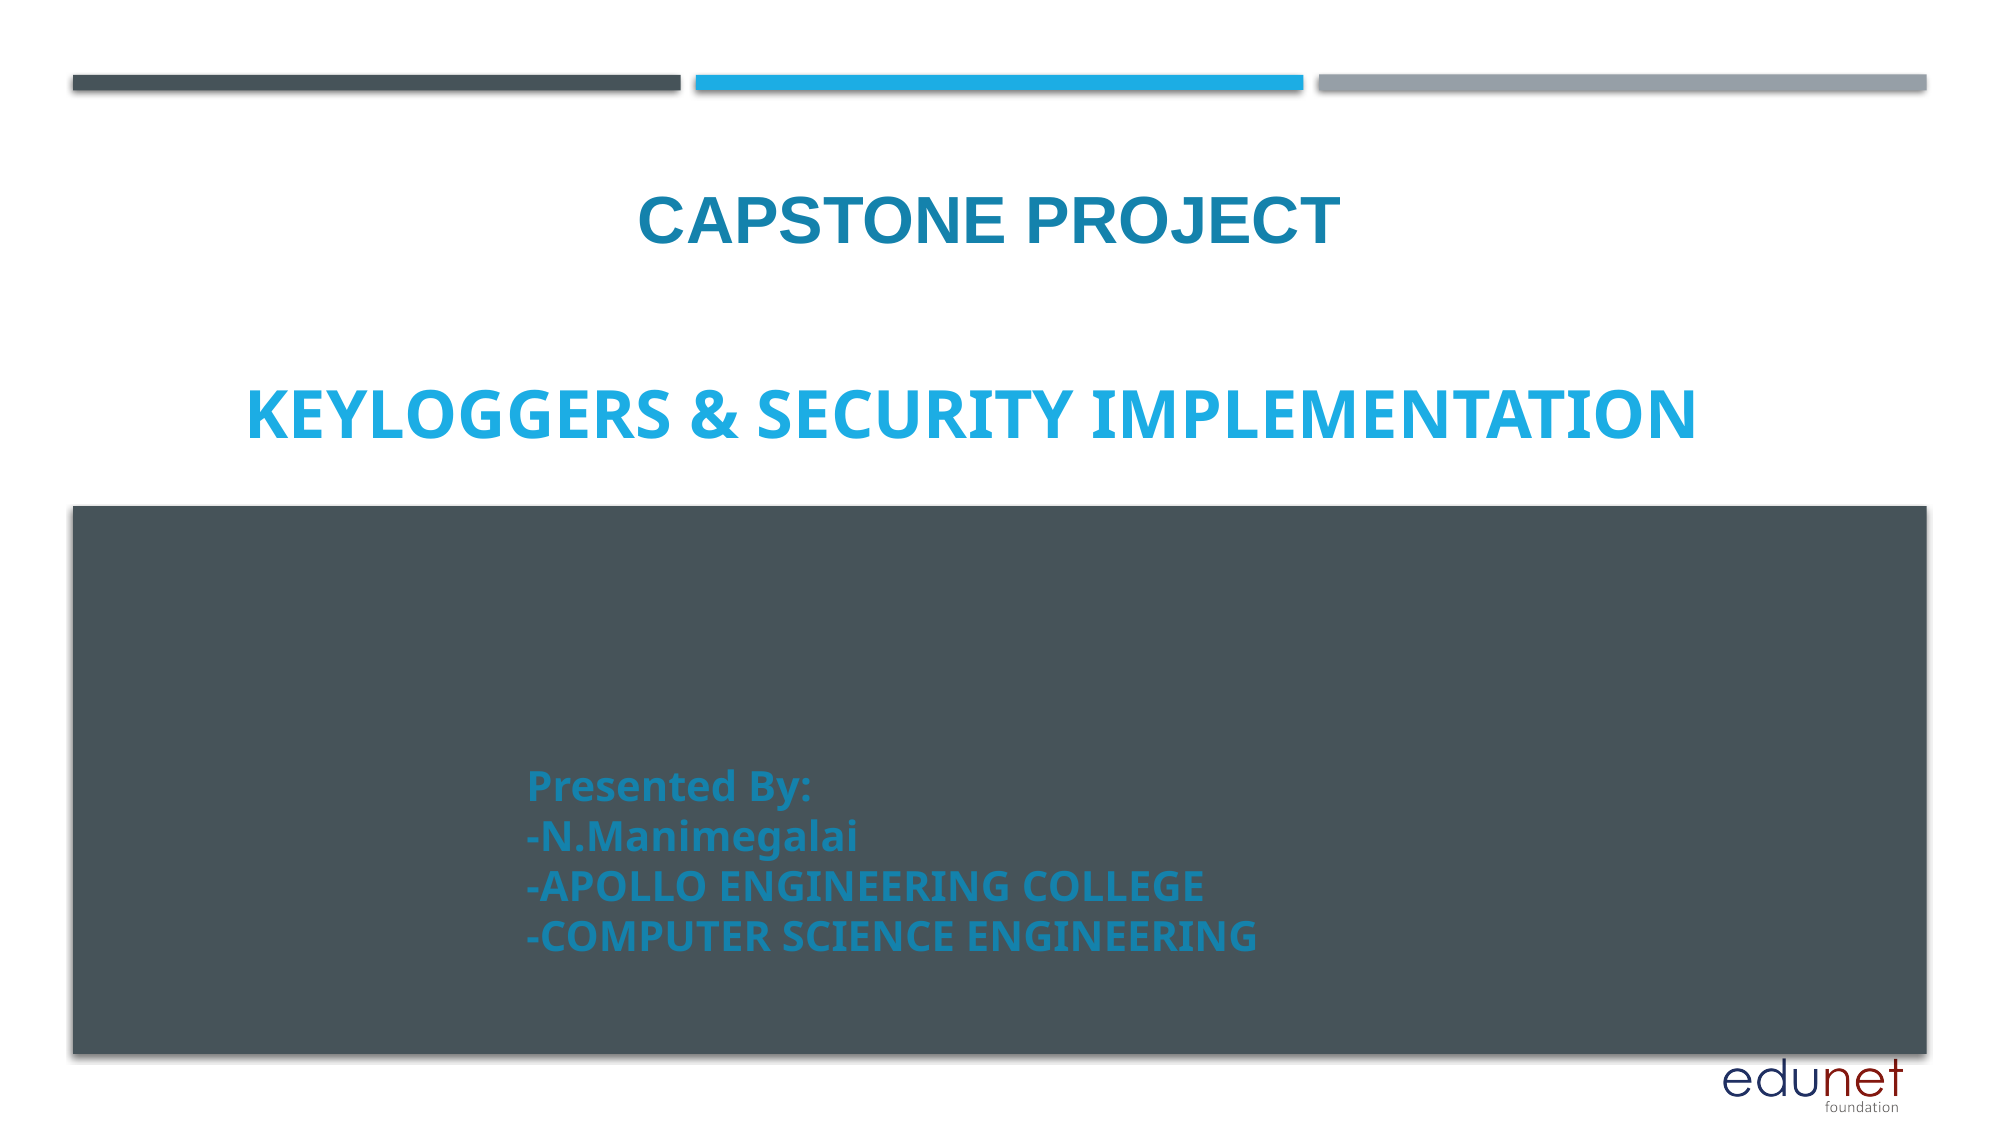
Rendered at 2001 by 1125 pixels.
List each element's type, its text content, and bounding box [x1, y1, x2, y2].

text_box Presented By: -N.Manimegalai -APOLLO ENGINEERING COLLEGE -COMPUTER SCIENCE ENGINEERING [511, 752, 1821, 968]
picture [1719, 1056, 1905, 1116]
text_box CAPSTONE PROJECT [0, 169, 2000, 265]
title KEYLOGGERS & SECURITY IMPLEMENTATION [222, 298, 1723, 460]
